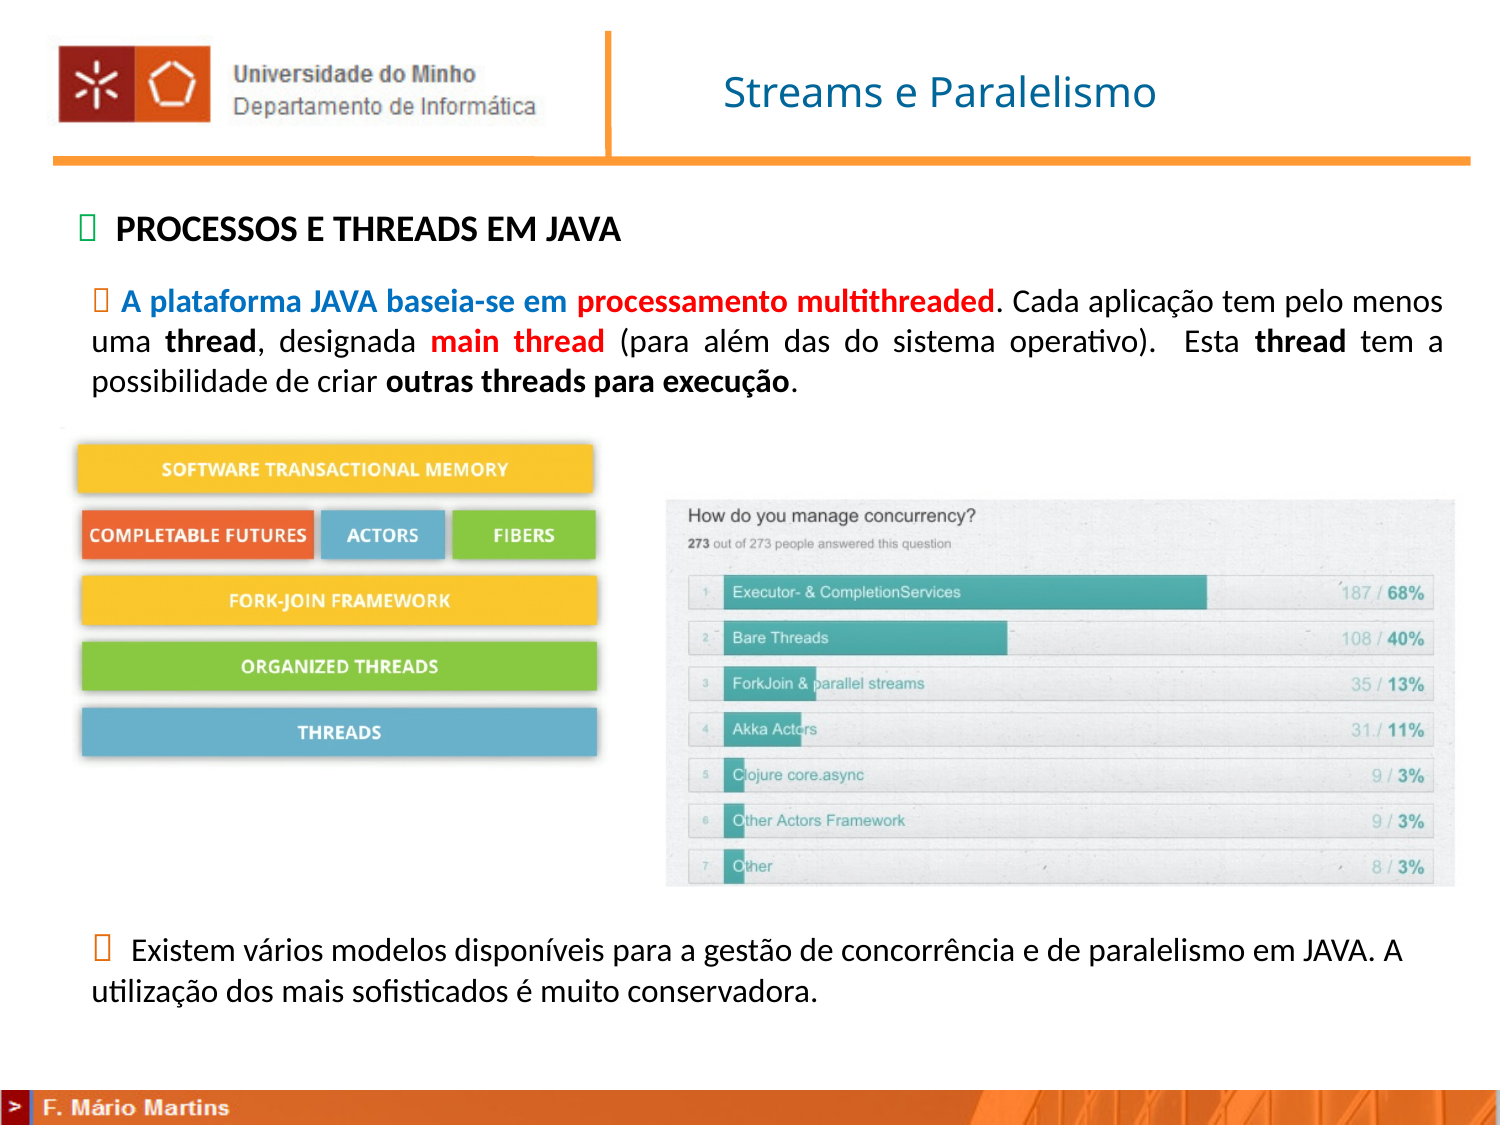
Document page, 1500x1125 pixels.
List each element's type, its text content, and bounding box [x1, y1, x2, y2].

text_box [856, 54, 1459, 120]
picture [655, 491, 1466, 894]
picture [46, 34, 587, 136]
text_box [643, 54, 856, 120]
text_box Streams e Paralelismo [708, 58, 1231, 124]
text_box  PROCESSOS E THREADS EM JAVA [53, 196, 1447, 256]
picture [52, 420, 621, 774]
text_box  Existem vários modelos disponíveis para a gestão de concorrência e de paralelismo em JAVA. A utilização dos mais sofisticados é muito conservadora. [76, 916, 1436, 1017]
picture [0, 1090, 1500, 1125]
text_box  A plataforma JAVA baseia-se em processamento multithreaded. Cada aplicação tem pelo menos uma thread, designada main thread (para além das do sistema operativo). Esta thread tem a possibilidade de criar outras threads para execução. [76, 267, 1459, 407]
